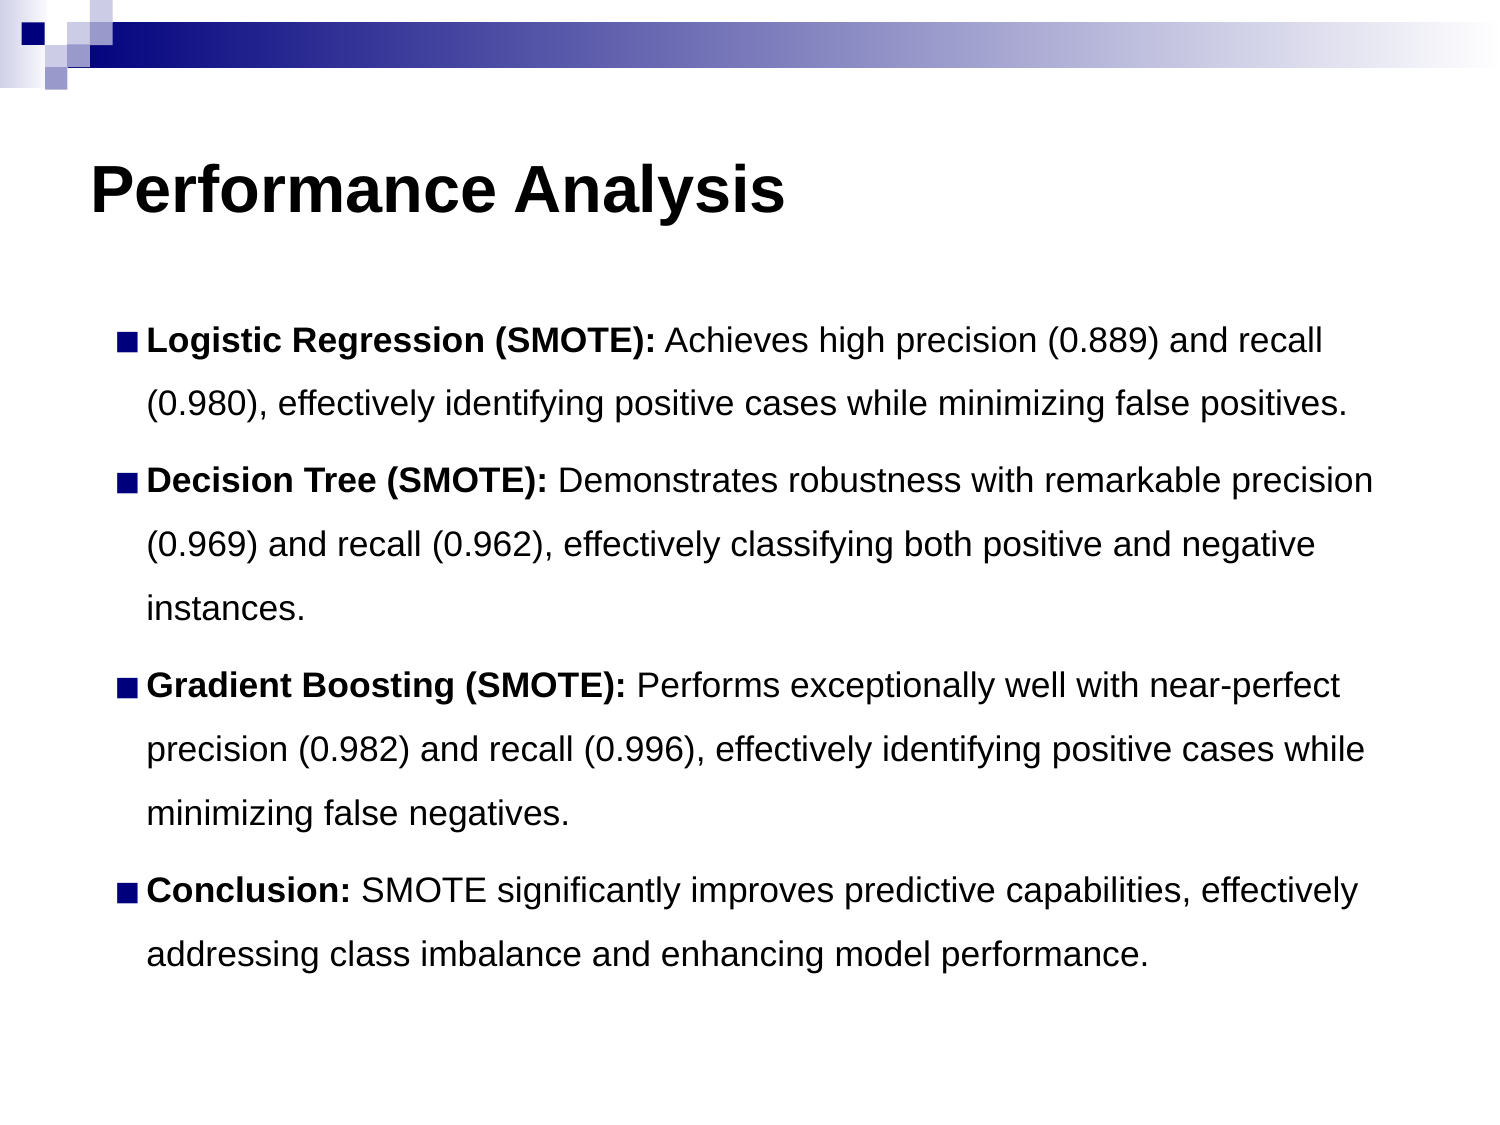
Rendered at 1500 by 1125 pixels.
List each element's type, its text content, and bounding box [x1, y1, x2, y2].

title Performance Analysis [75, 73, 1425, 280]
list Logistic Regression (SMOTE): Achieves high precision (0.889) and recall (0.980), effectively identifying positive cases while minimizing false positives. Decision Tree (SMOTE): Demonstrates robustness with remarkable precision (0.969) and recall (0.962), effectively classifying both positive and negative instances. Gradient Boosting (SMOTE): Performs exceptionally well with near-perfect precision (0.982) and recall (0.996), effectively identifying positive cases while minimizing false negatives. Conclusion: SMOTE significantly improves predictive capabilities, effectively addressing class imbalance and enhancing model performance. [75, 280, 1425, 918]
